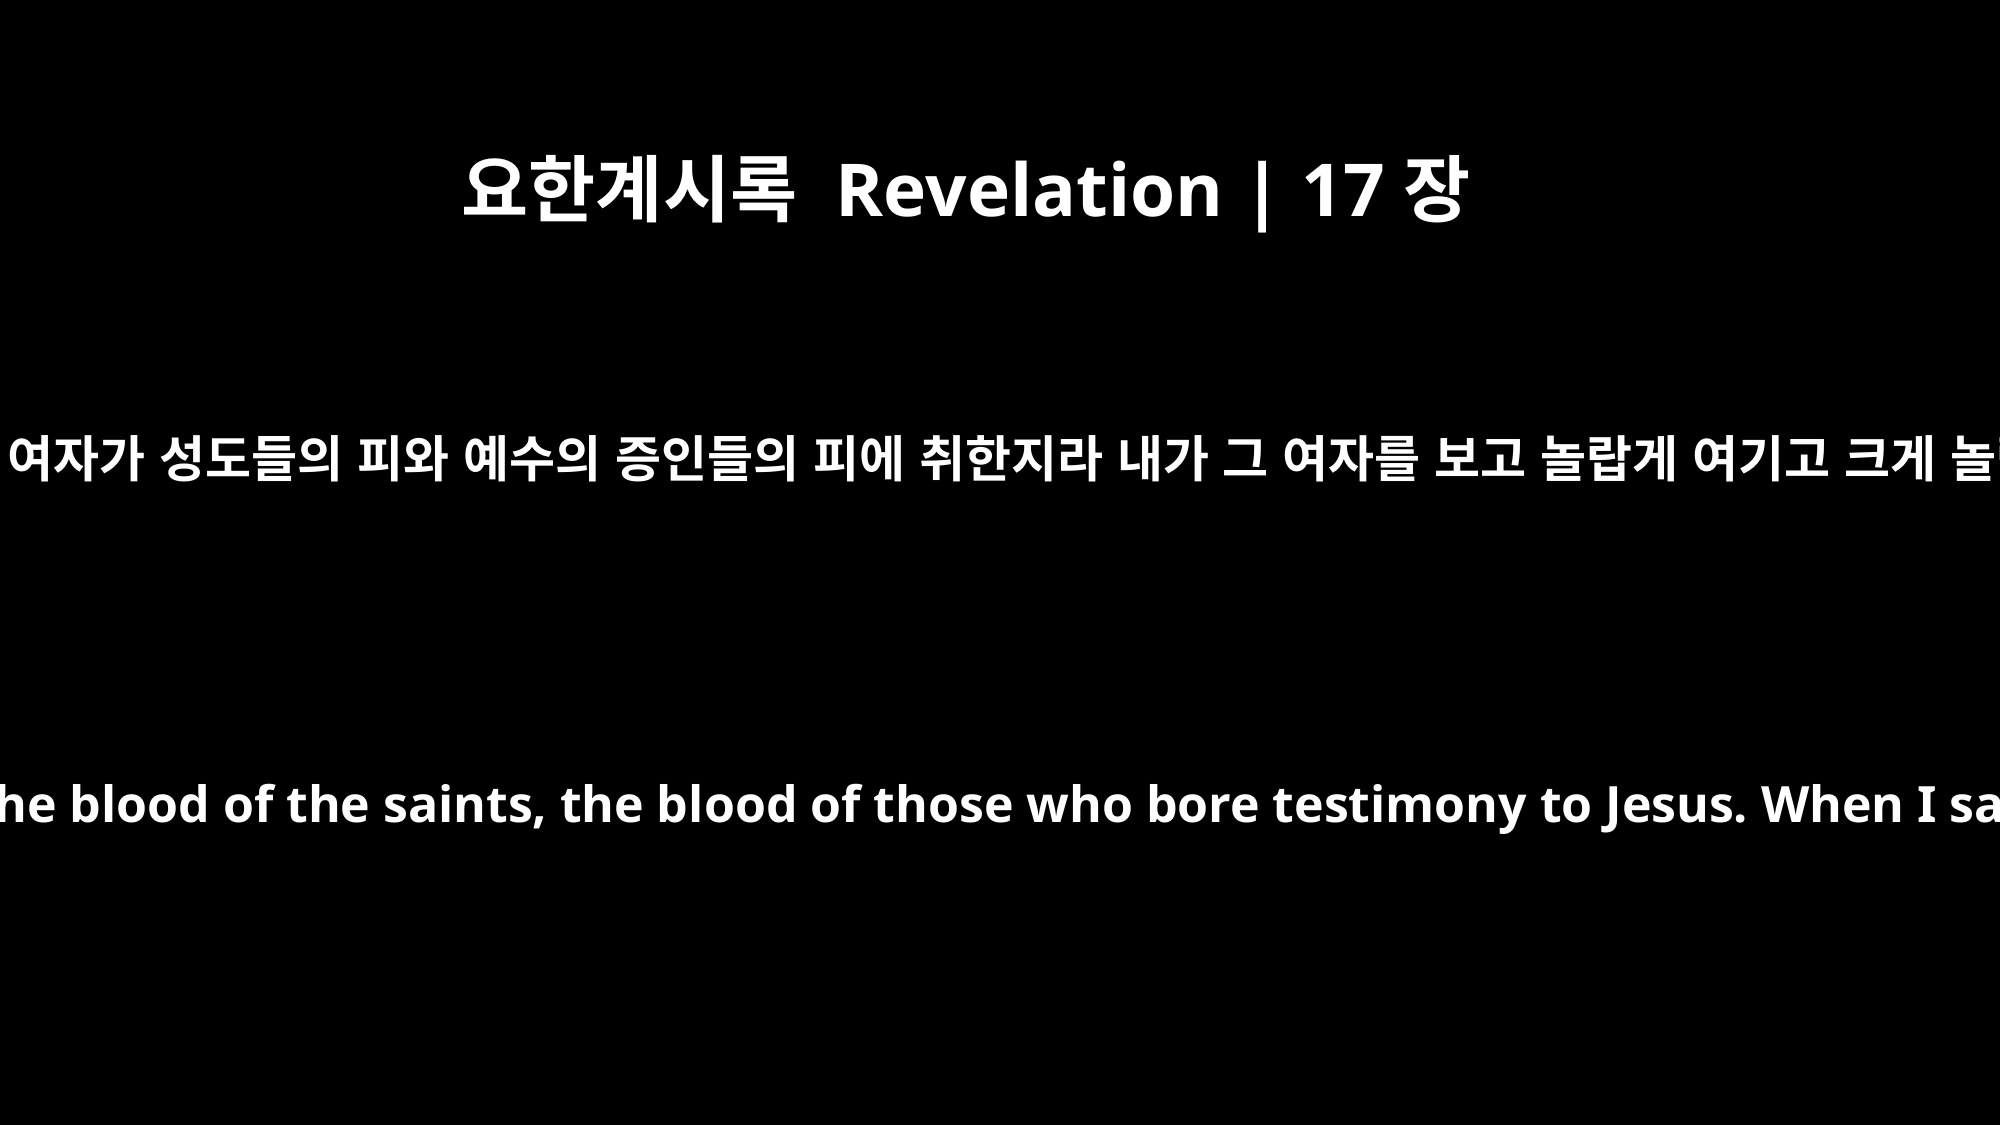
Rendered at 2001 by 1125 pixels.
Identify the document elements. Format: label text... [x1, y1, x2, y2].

text_box I saw that the woman was drunk with the blood of the saints, the blood of those who bore testimony to Jesus. When I saw her, I was greatly astonished. [0, 764, 2000, 840]
text_box 요한계시록 Revelation | 17장 [446, 136, 1486, 239]
text_box 6 또 내가 보매 이 여자가 성도들의 피와 예수의 증인들의 피에 취한지라 내가 그 여자를 보고 놀랍게 여기고 크게 놀랍게 여기니 [0, 359, 2000, 495]
